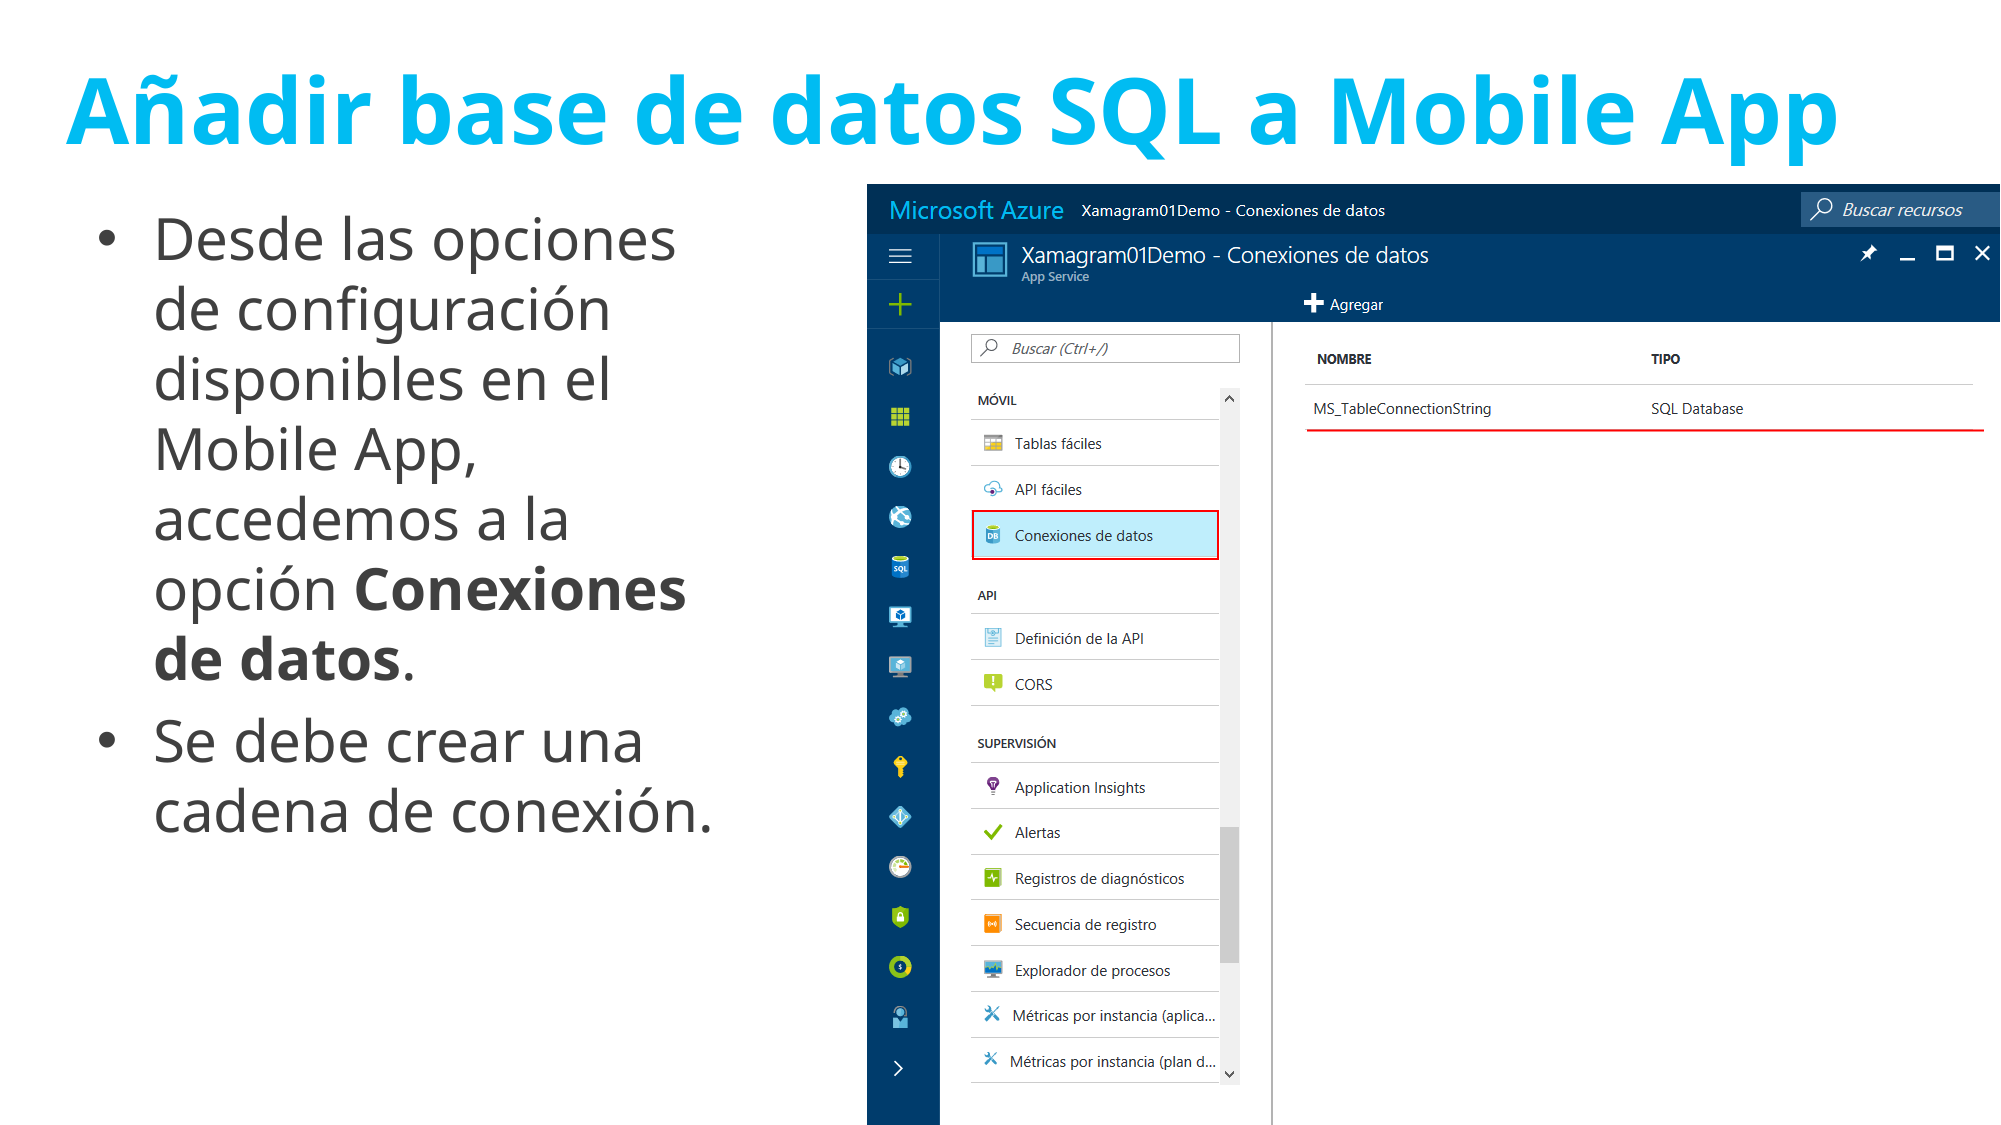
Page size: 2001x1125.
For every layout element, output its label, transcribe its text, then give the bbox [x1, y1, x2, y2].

picture [867, 184, 2000, 1125]
title Añadir base de datos SQL a Mobile App [44, 47, 1957, 196]
text_box Desde las opciones de configuración disponibles en el Mobile App, accedemos a la opción Conexiones de datos. Se debe crear una cadena de conexión. [82, 195, 765, 1103]
